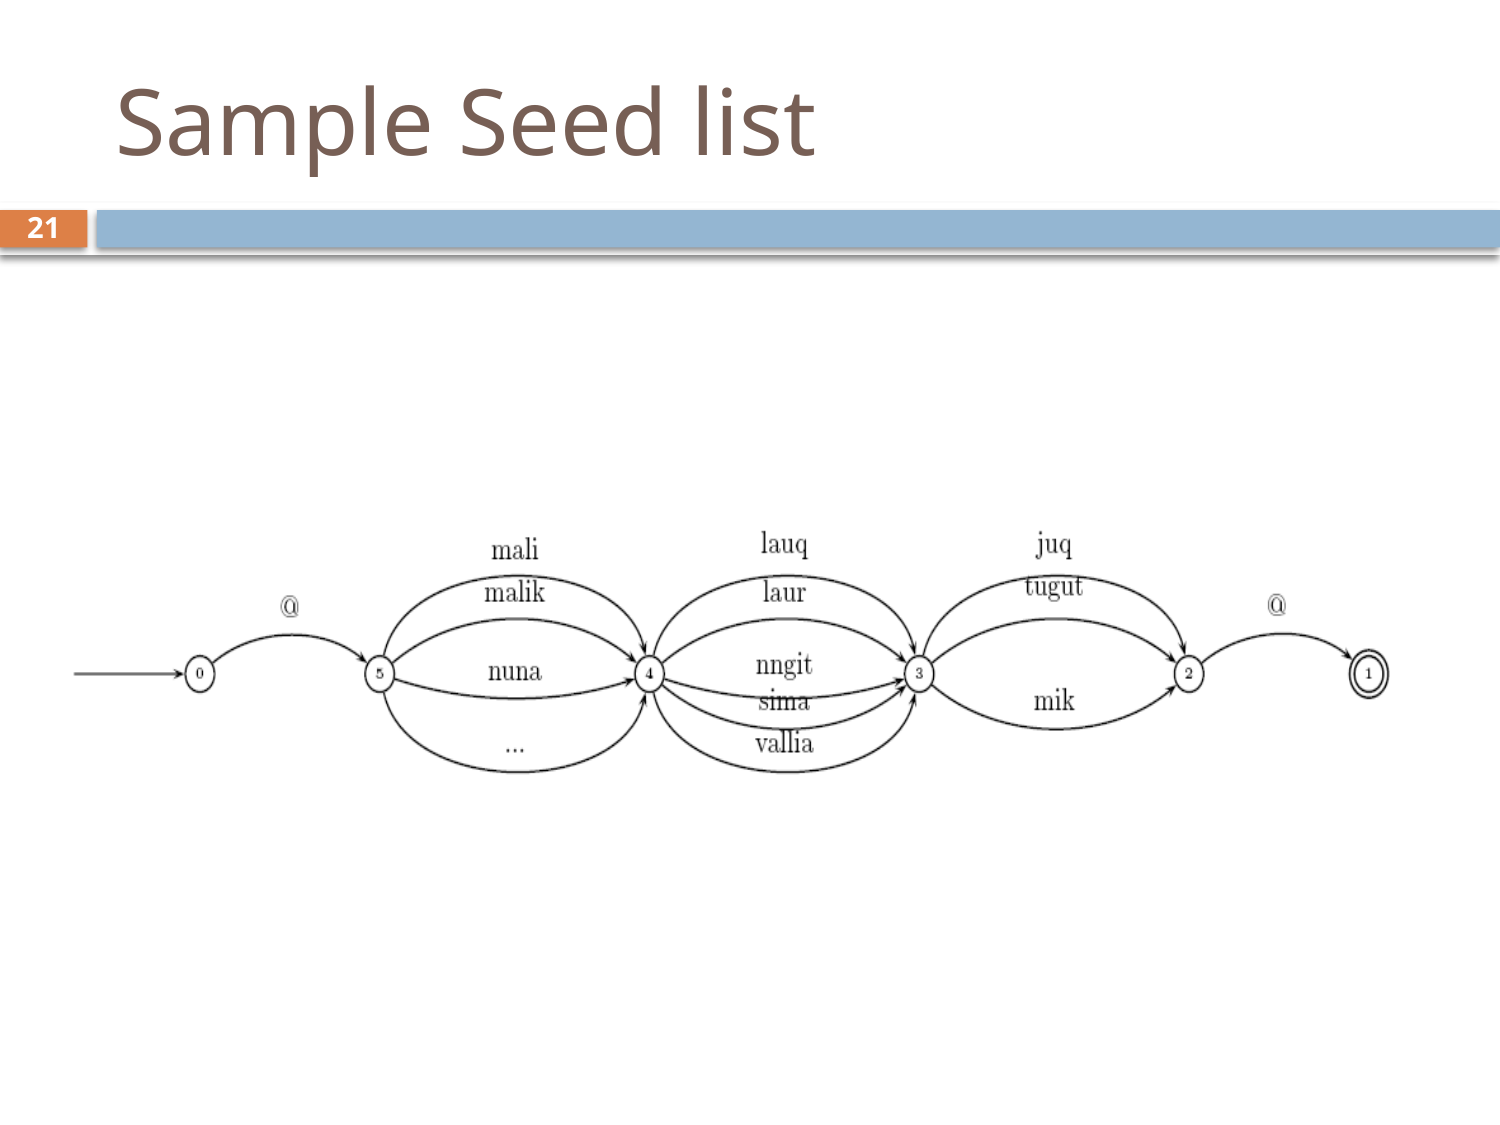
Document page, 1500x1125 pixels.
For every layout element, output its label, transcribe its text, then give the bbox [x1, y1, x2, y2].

slide_number 21 [0, 208, 88, 249]
title Sample Seed list [100, 37, 1438, 200]
picture [69, 503, 1395, 792]
